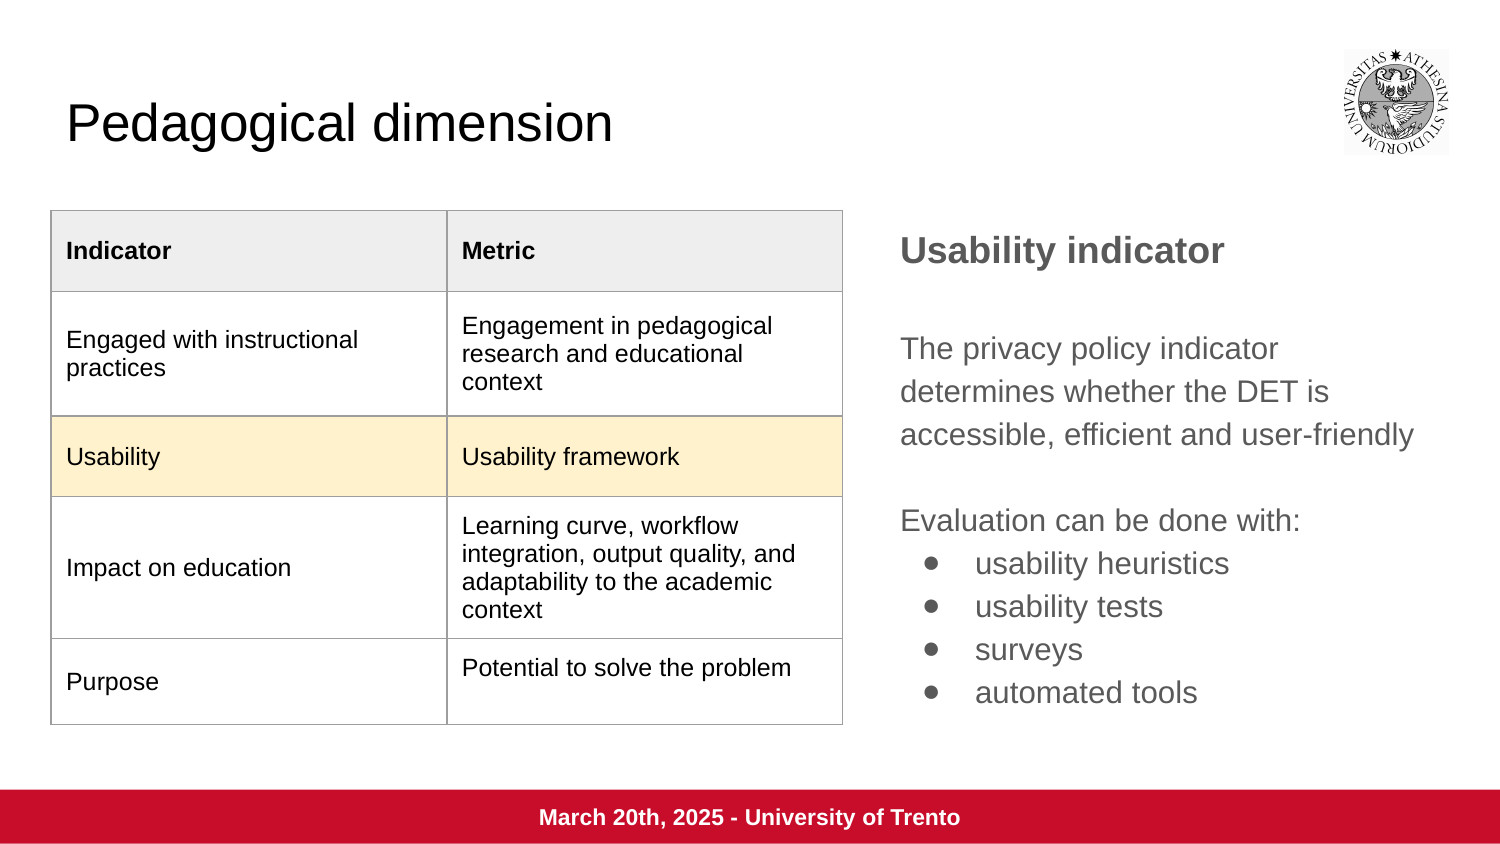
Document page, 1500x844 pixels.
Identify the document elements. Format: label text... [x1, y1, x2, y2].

table_cell Purpose [52, 639, 446, 724]
title Pedagogical dimension [51, 72, 1449, 167]
table_cell Engagement in pedagogical research and educational context [448, 292, 842, 415]
picture [1344, 49, 1450, 155]
table_cell Usability [52, 417, 446, 496]
table_header Metric [448, 211, 842, 291]
table_cell Learning curve, workflow integration, output quality, and adaptability to the academic context [448, 497, 842, 638]
table_cell Impact on education [52, 497, 446, 638]
table_cell Potential to solve the problem [448, 639, 842, 724]
table_header Indicator [52, 211, 446, 291]
text_box Usability indicator The privacy policy indicator determines whether the DET is accessible, efficient and user-friendly Evaluation can be done with: usability heuristics usability tests surveys automated tools [885, 210, 1449, 737]
table_cell Usability framework [448, 417, 842, 496]
table_cell Engaged with instructional practices [52, 292, 446, 415]
text_box March 20th, 2025 - University of Trento [0, 789, 1500, 844]
